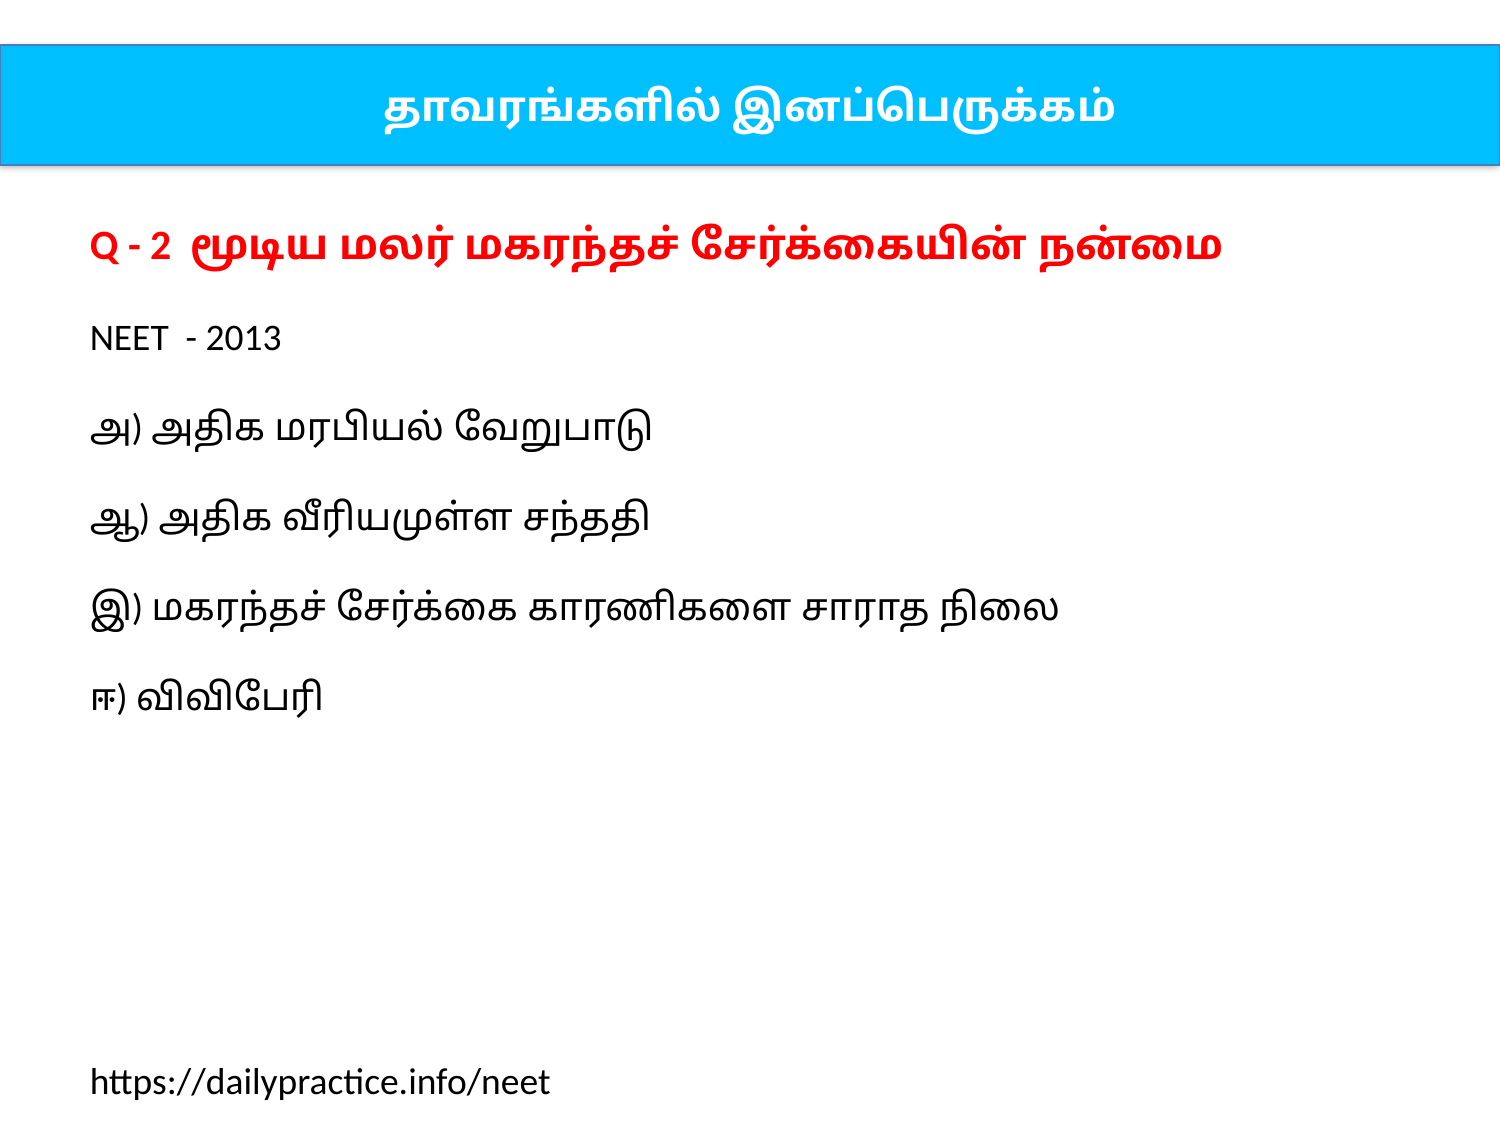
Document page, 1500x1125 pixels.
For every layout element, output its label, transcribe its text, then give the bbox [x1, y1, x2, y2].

text_box Q - 2 மூடிய மலர் மகரந்தச் சேர்க்கையின் நன்மை NEET - 2013 அ) அதிக மரபியல் வேறுபாடு ஆ) அதிக வீரியமுள்ள சந்ததி இ) மகரந்தச் சேர்க்கை காரணிகளை சாராத நிலை ஈ) விவிபேரி [74, 164, 1275, 725]
text_box தாவரங்களில் இனப்பெருக்கம் [0, 44, 1500, 166]
text_box https://dailypractice.info/neet [74, 1049, 675, 1110]
